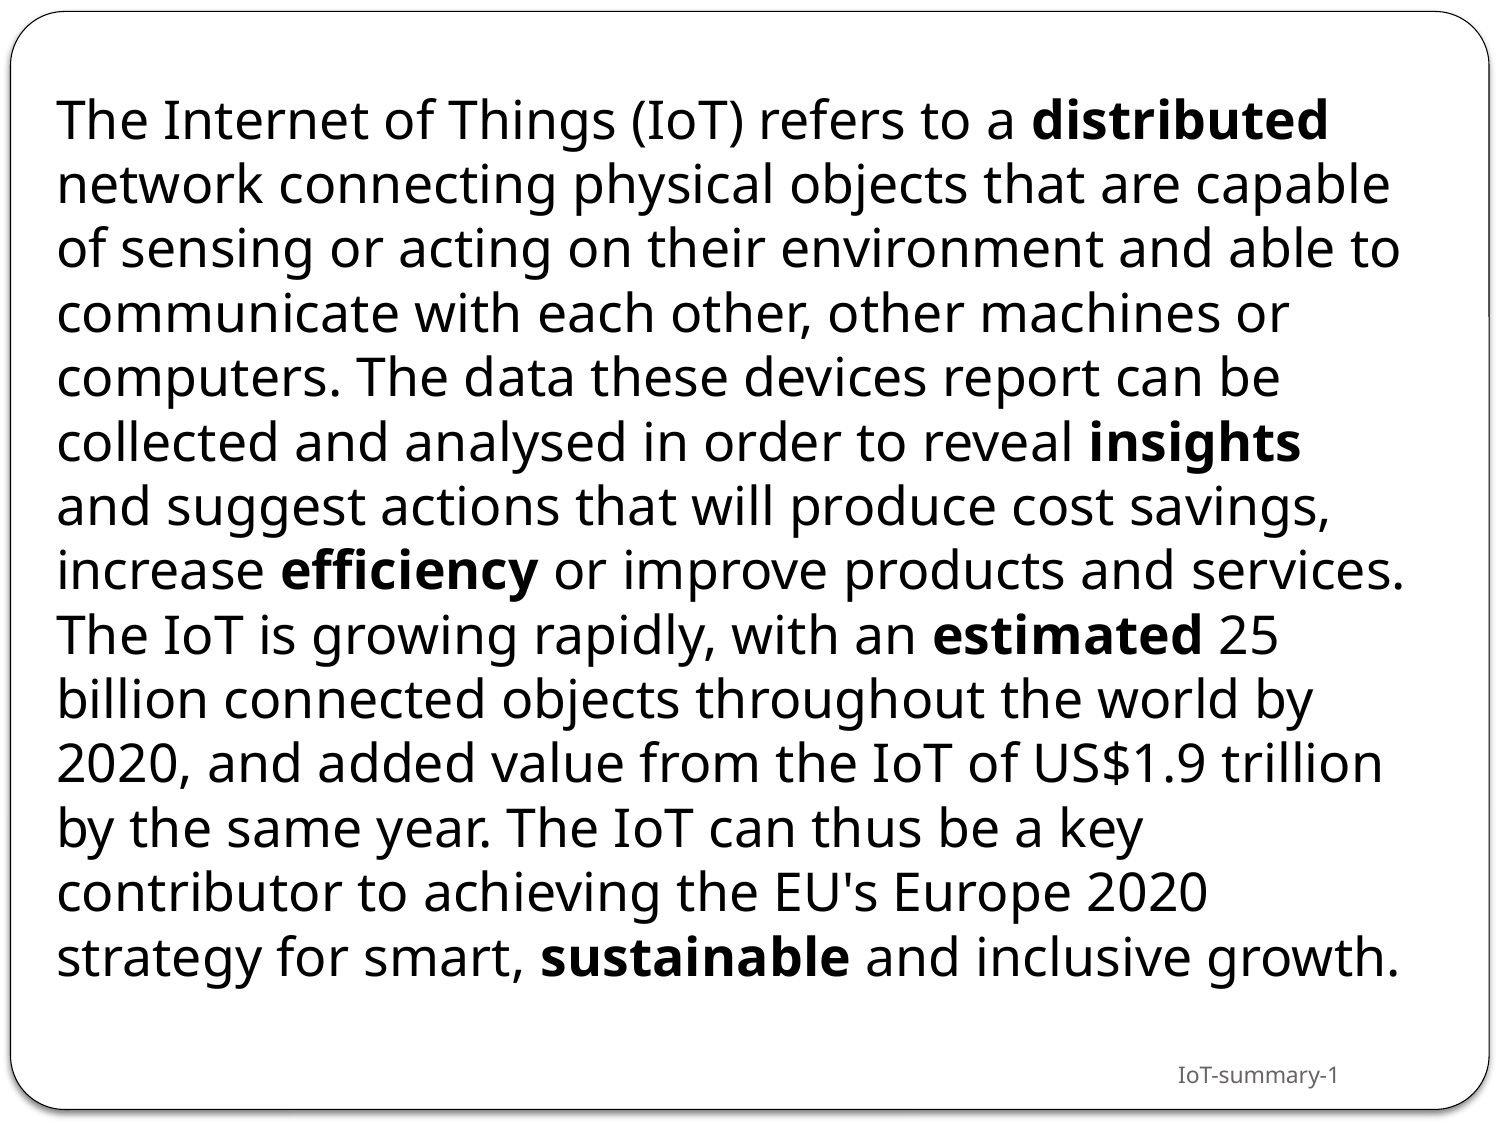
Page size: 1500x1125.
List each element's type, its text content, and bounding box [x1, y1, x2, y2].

list The Internet of Things (IoT) refers to a distributed network connecting physical objects that are capable of sensing or acting on their environment and able to communicate with each other, other machines or computers. The data these devices report can be collected and analysed in order to reveal insights and suggest actions that will produce cost savings, increase efficiency or improve products and services. The IoT is growing rapidly, with an estimated 25 billion connected objects throughout the world by 2020, and added value from the IoT of US$1.9 trillion by the same year. The IoT can thus be a key contributor to achieving the EU's Europe 2020 strategy for smart, sustainable and inclusive growth. [41, 78, 1425, 1059]
title IoT-summary-1 [1163, 1035, 1477, 1108]
